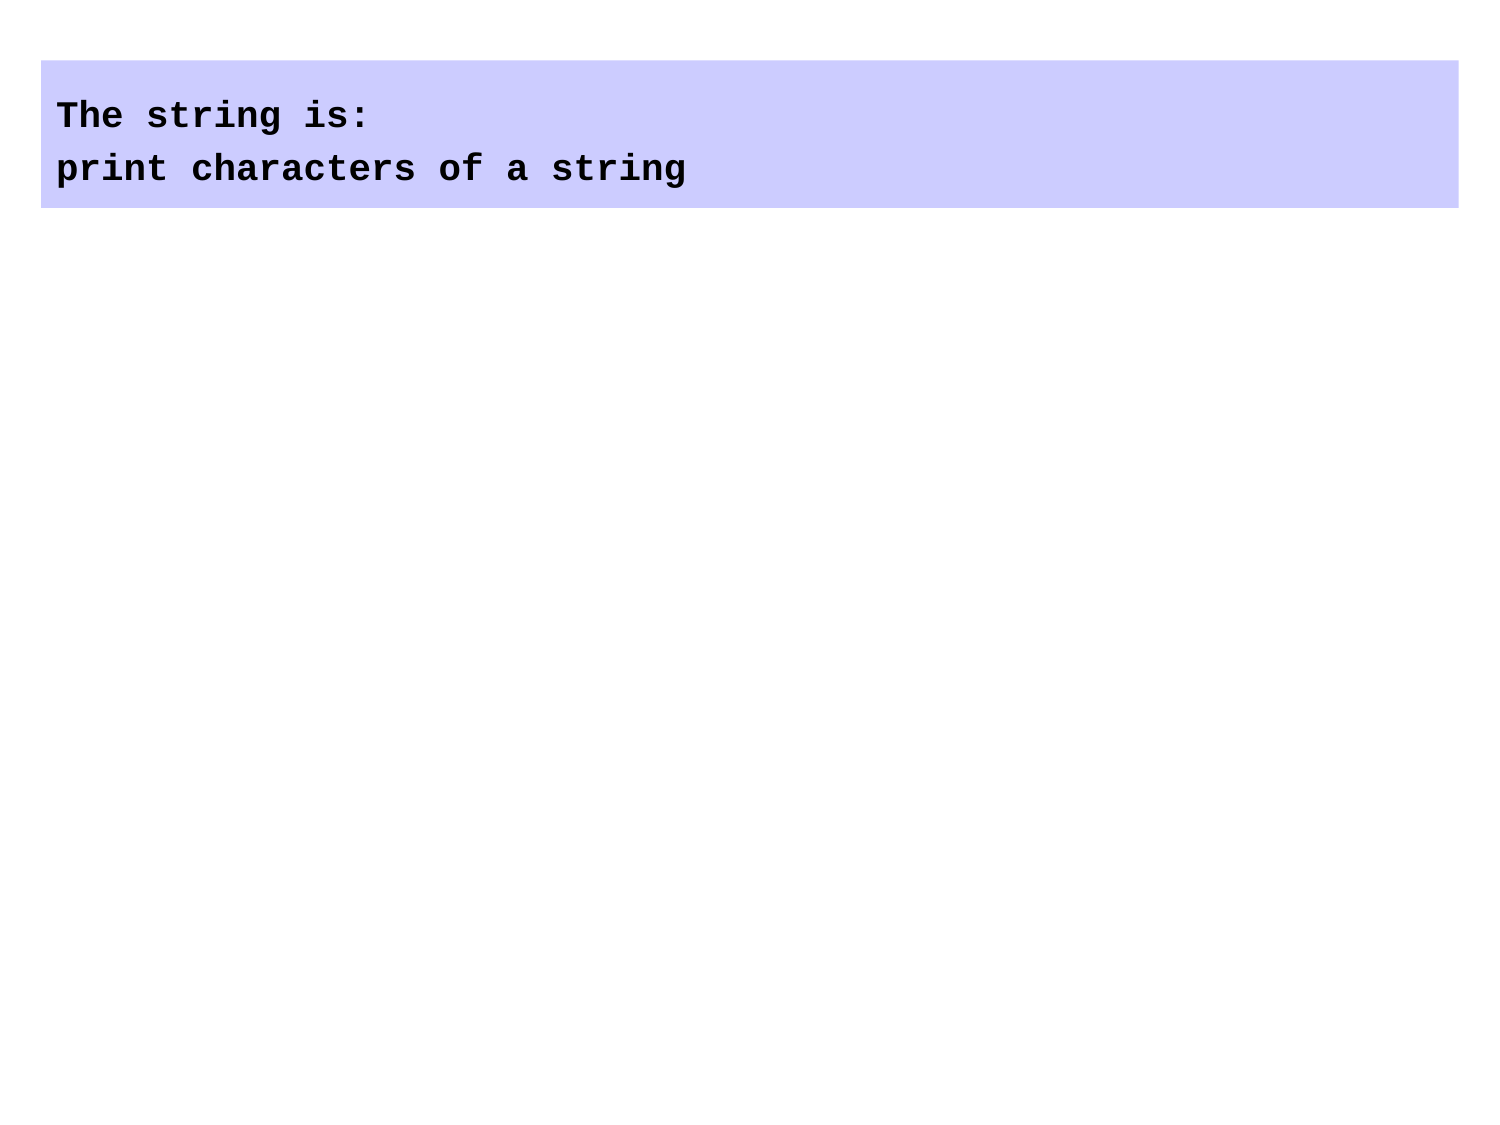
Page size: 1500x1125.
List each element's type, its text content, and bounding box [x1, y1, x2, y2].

text_box The string is: print characters of a string [41, 60, 1459, 208]
